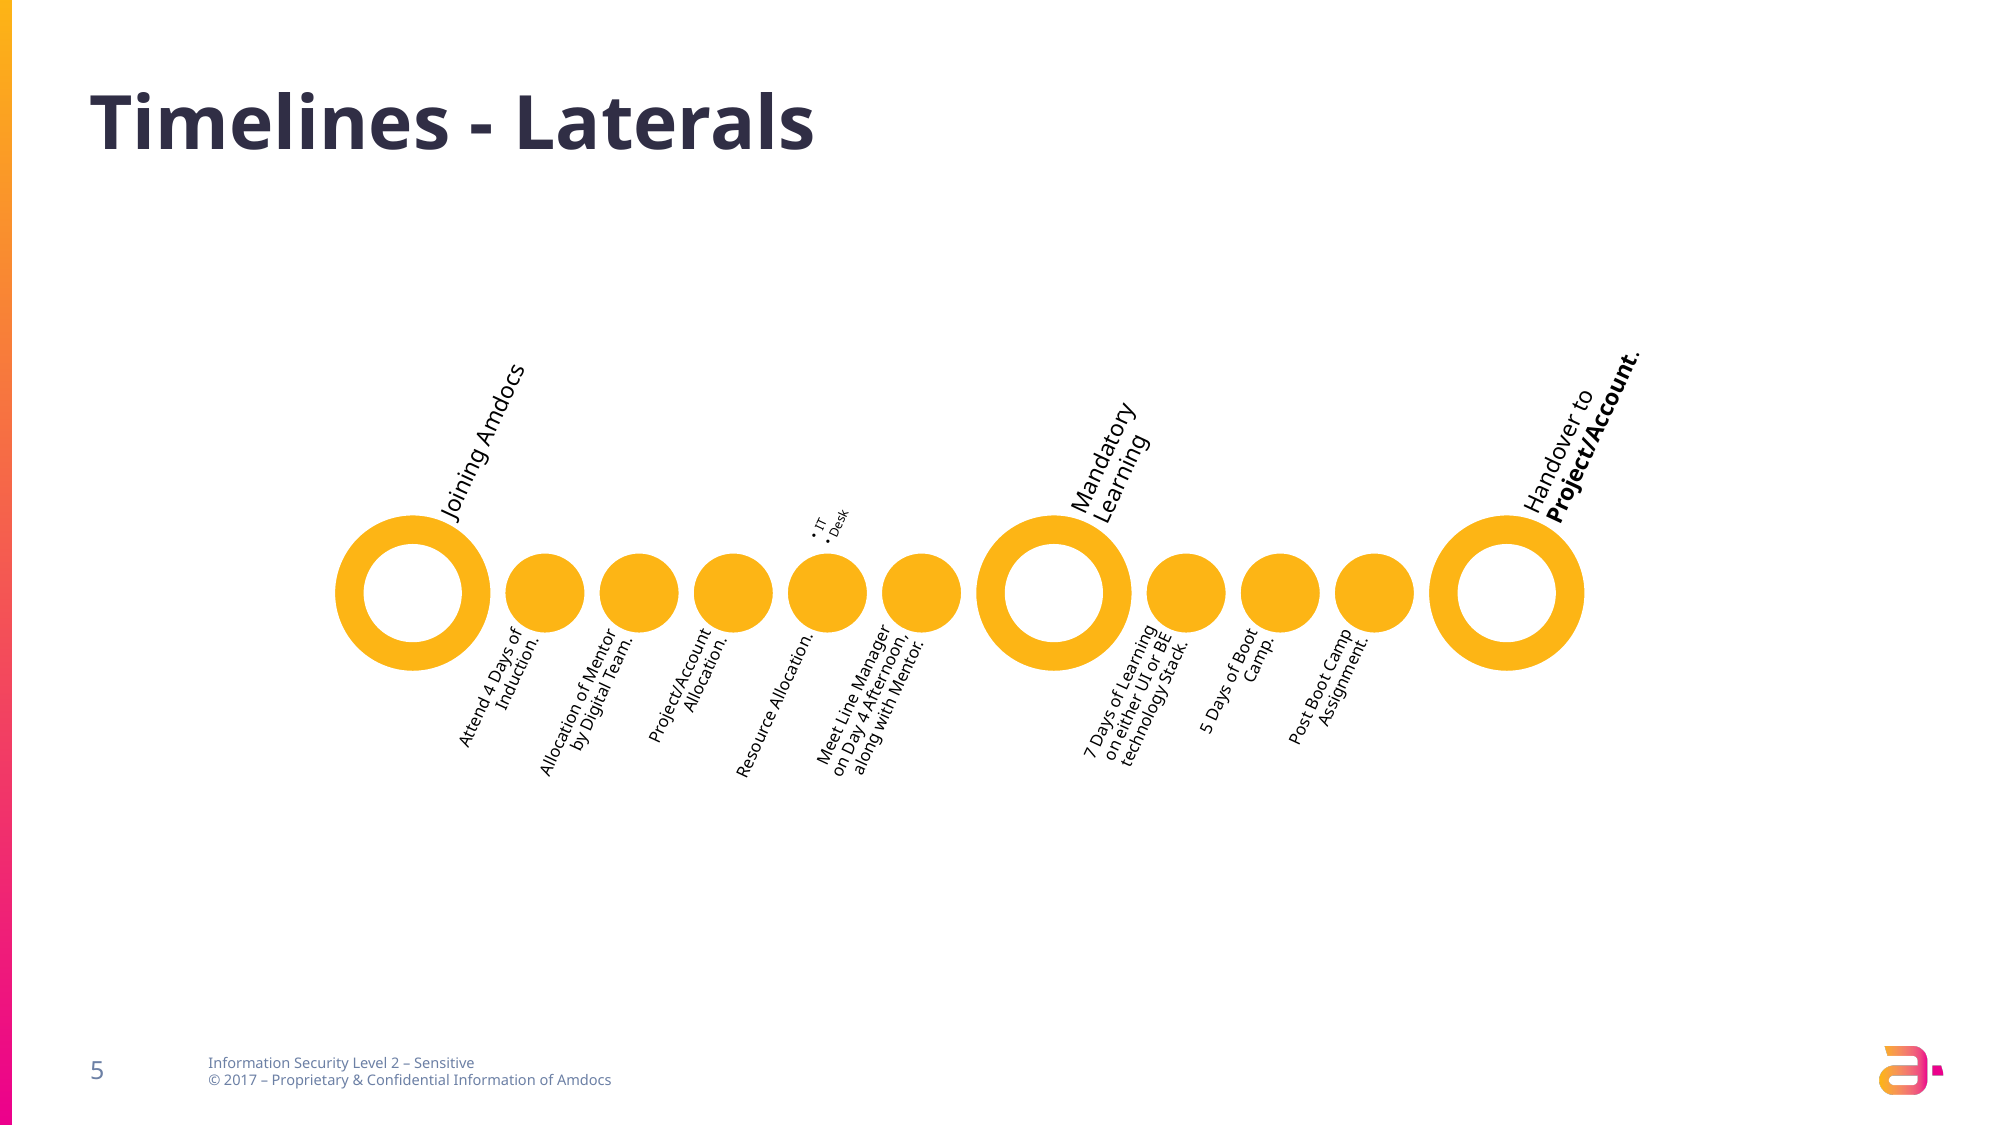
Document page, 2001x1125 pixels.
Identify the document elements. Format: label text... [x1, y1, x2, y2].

picture [1879, 1046, 1944, 1095]
title Timelines - Laterals [89, 73, 1910, 165]
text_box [333, 117, 1667, 1007]
